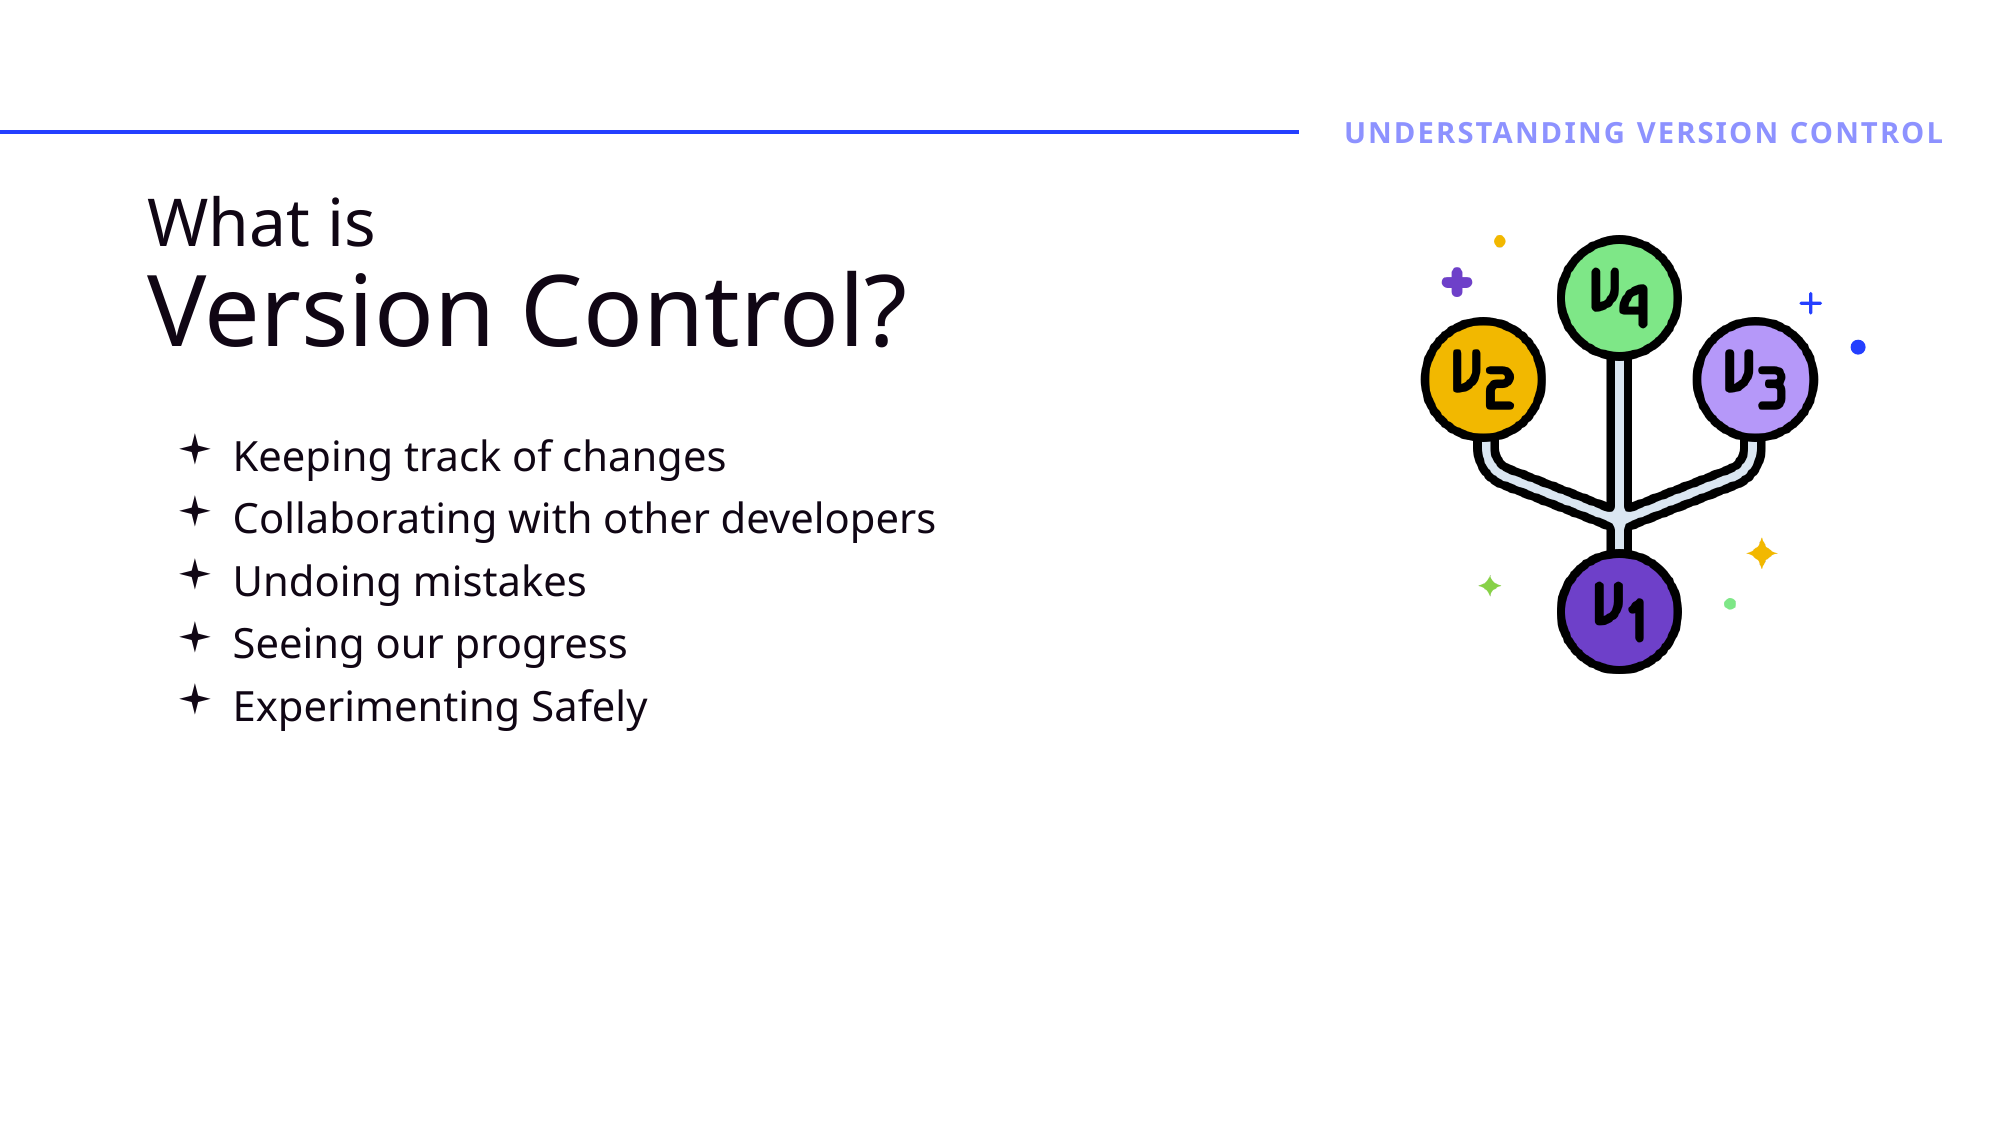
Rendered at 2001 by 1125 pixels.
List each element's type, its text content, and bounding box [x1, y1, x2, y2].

footer Understanding Version Control [1306, 101, 1982, 162]
picture [1399, 235, 1839, 675]
title What is Version Control? [131, 181, 1148, 375]
list Keeping track of changes Collaborating with other developers Undoing mistakes Seeing our progress Experimenting Safely [161, 421, 1177, 774]
